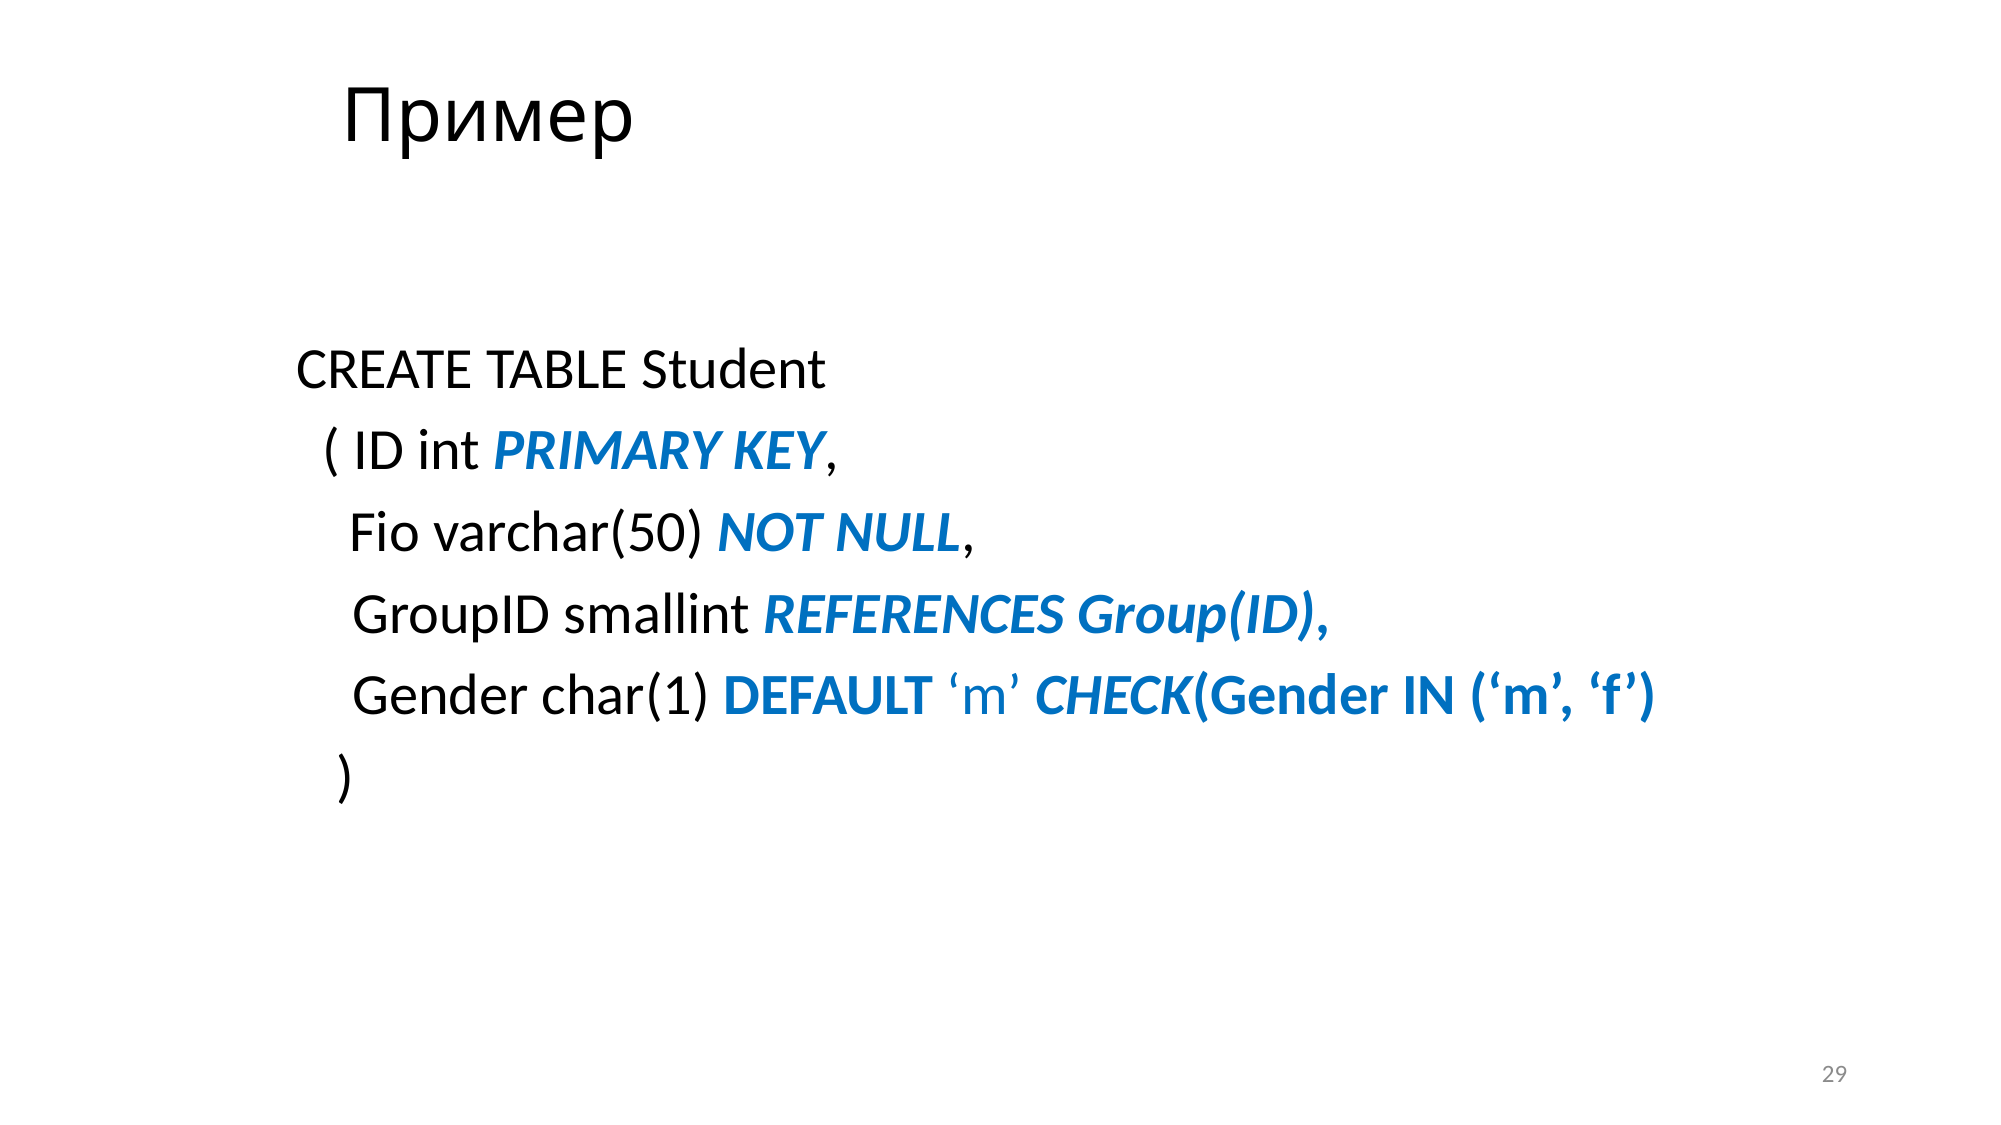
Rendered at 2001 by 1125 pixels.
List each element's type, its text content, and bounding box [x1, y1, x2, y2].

title Пример [326, 58, 1677, 177]
text_box CREATE TABLE Student ( ID int PRIMARY KEY, Fio varchar(50) NOT NULL, GroupID smallint REFERENCES Group(ID), Gender char(1) DEFAULT ‘m’ CHECK(Gender IN (‘m’, ‘f’) ) [281, 322, 1677, 840]
slide_number 29 [1412, 1042, 1863, 1103]
